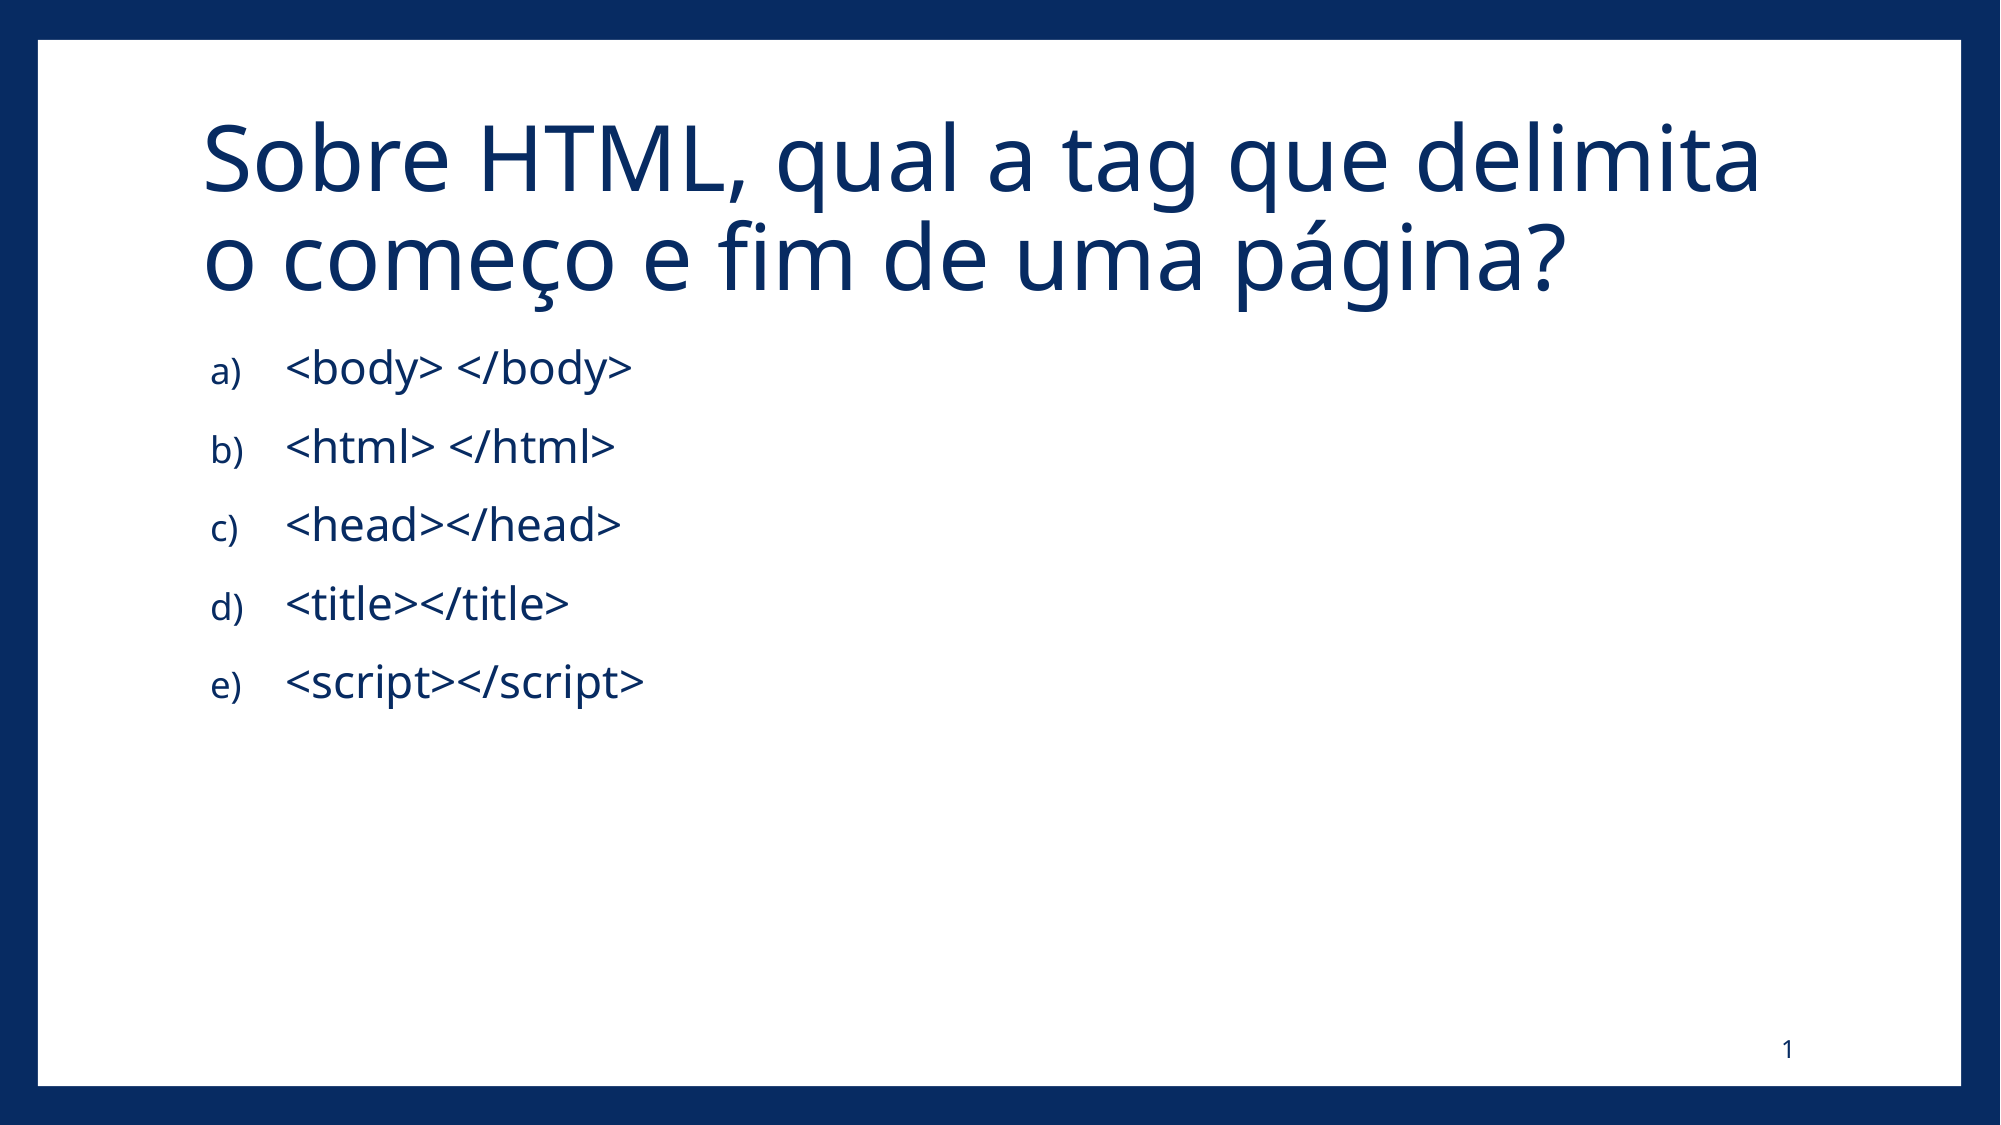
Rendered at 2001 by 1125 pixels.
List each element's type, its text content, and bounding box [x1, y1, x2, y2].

slide_number 1 [1530, 1020, 1811, 1081]
list <body> </body> <html> </html> <head></head> <title></title> <script></script> [187, 337, 1808, 1000]
title Sobre HTML, qual a tag que delimita o começo e fim de uma página? [187, 99, 1808, 323]
